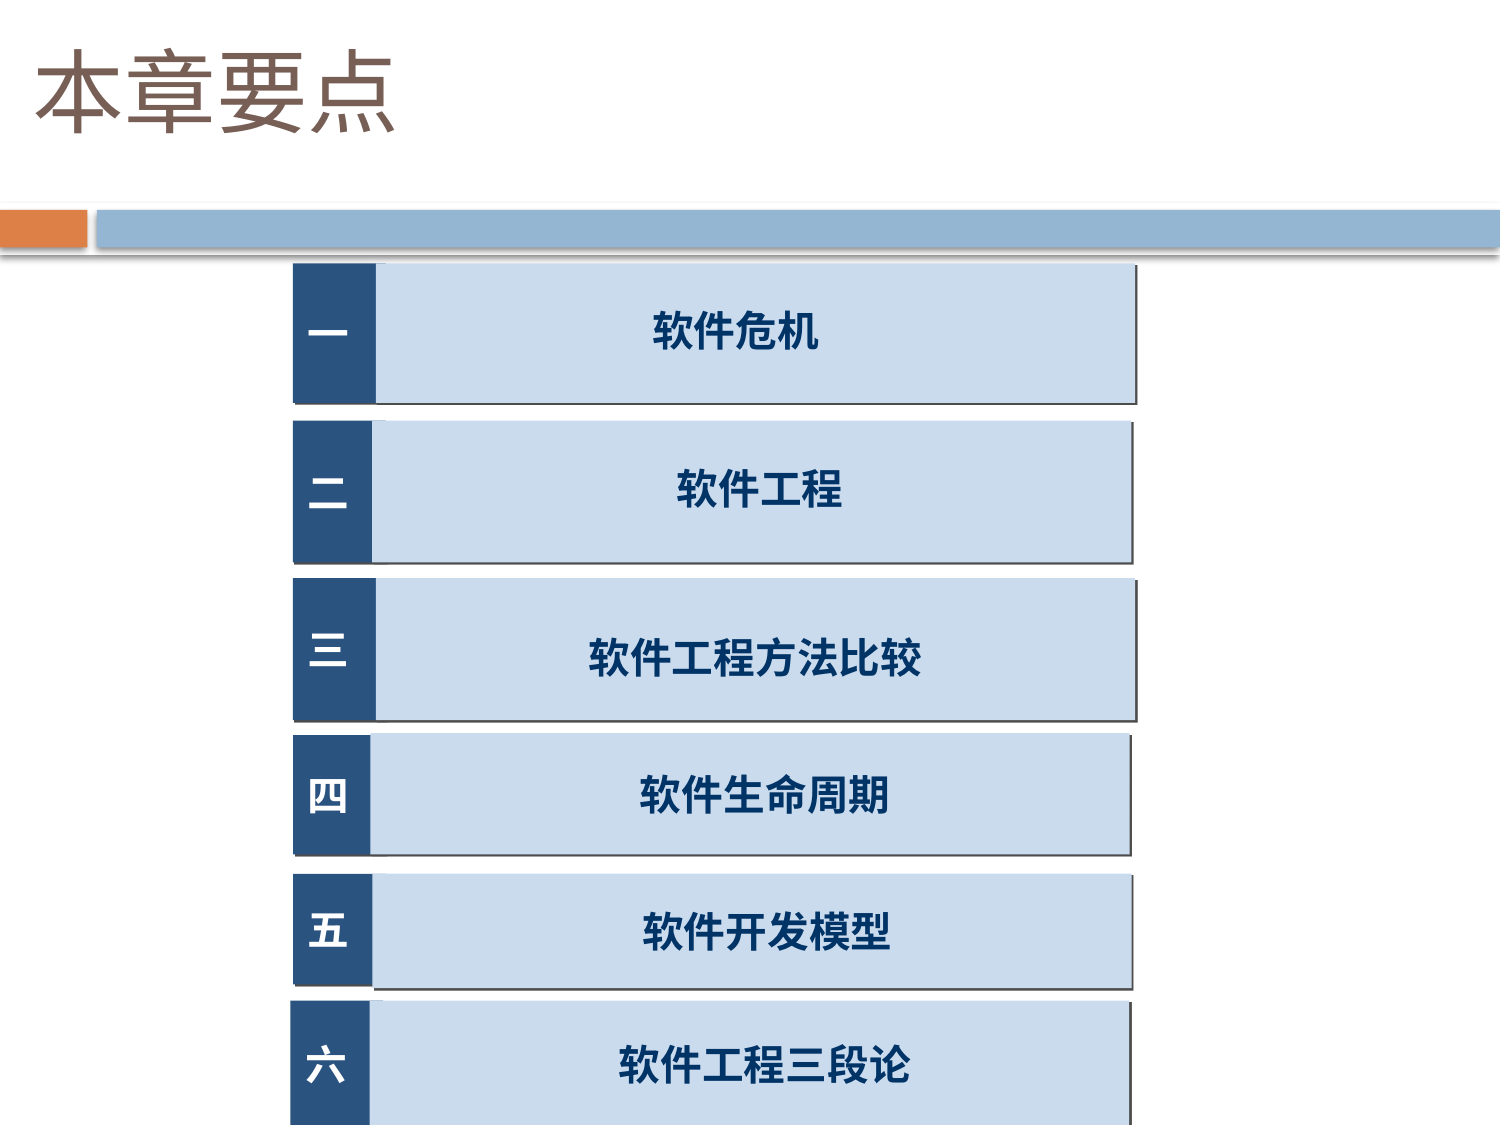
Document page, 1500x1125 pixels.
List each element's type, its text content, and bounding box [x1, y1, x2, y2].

text_box 软件开发模型 [372, 873, 1132, 989]
text_box [372, 420, 1132, 563]
text_box [418, 1000, 1081, 1103]
text_box 软件工程方法比较 [401, 605, 1110, 708]
text_box 软件工程三段论 [369, 1000, 1130, 1125]
text_box [429, 655, 1091, 758]
text_box 四 [293, 735, 370, 855]
text_box 软件生命周期 [370, 733, 1130, 855]
title 本章要点 [17, 27, 1293, 215]
text_box 一 [292, 263, 375, 403]
text_box 软件工程 [399, 436, 1121, 539]
text_box [375, 263, 1136, 403]
text_box [375, 578, 1136, 721]
slide_number [0, 208, 88, 249]
text_box 二 [292, 420, 372, 563]
text_box 五 [293, 873, 372, 985]
text_box 三 [292, 578, 375, 721]
text_box 软件危机 [375, 279, 1097, 382]
text_box 六 [290, 1000, 369, 1125]
text_box [421, 873, 1083, 976]
